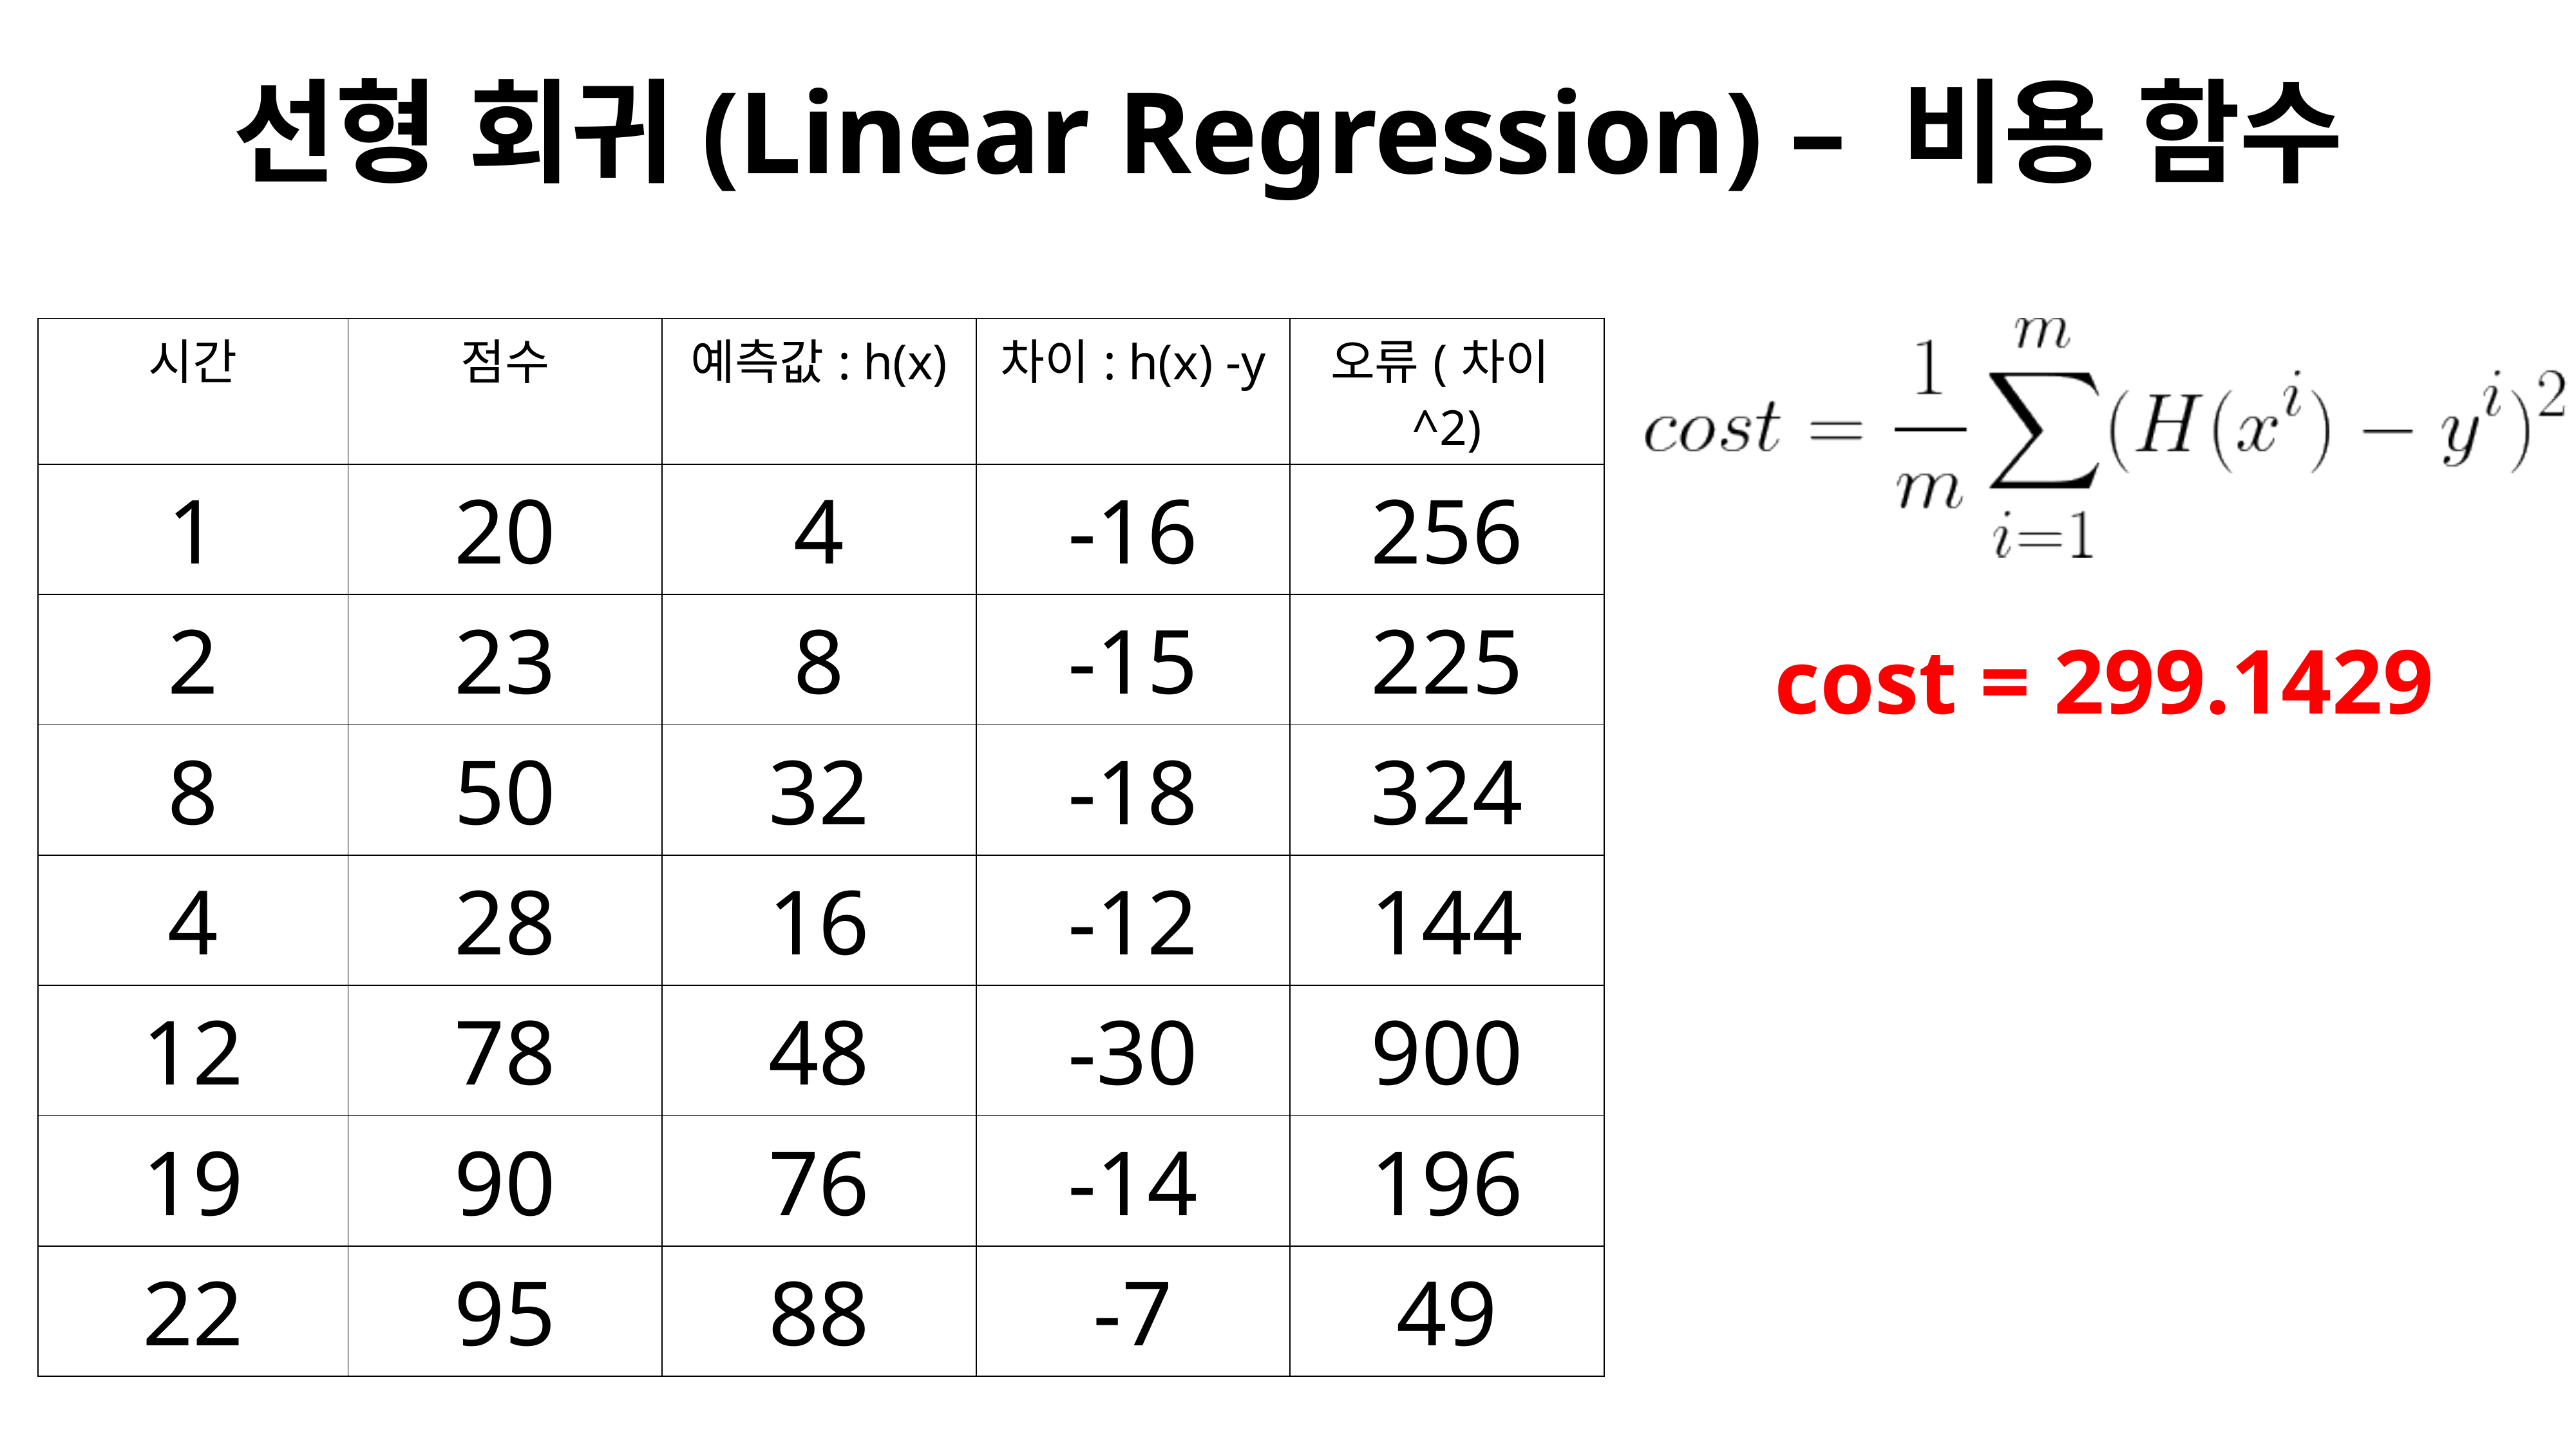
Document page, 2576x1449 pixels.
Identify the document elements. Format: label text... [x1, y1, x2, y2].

table_cell 23 [348, 595, 661, 724]
table_cell -16 [977, 465, 1289, 594]
table_cell 28 [348, 856, 661, 985]
table_cell -12 [977, 856, 1289, 985]
table_cell 78 [348, 986, 661, 1115]
table_cell 76 [663, 1116, 976, 1245]
table_cell -14 [977, 1116, 1289, 1245]
table_header 예측값: h(x) [663, 319, 976, 464]
table_cell -18 [977, 725, 1289, 855]
table_cell 8 [39, 725, 348, 855]
picture [1645, 318, 2568, 558]
title 선형 회귀(Linear Regression) – 비용 함수 [128, 81, 2448, 265]
table_cell 196 [1291, 1116, 1604, 1245]
table_cell -30 [977, 986, 1289, 1115]
table_header 차이: h(x) -y [977, 319, 1289, 464]
table_cell 8 [663, 595, 976, 724]
table_cell 225 [1291, 595, 1604, 724]
table_cell 4 [663, 465, 976, 594]
table_header 시간 [39, 319, 348, 464]
table_cell 1 [39, 465, 348, 594]
table_cell 32 [663, 725, 976, 855]
table_cell 324 [1291, 725, 1604, 855]
table_header 오류(차이^2) [1291, 319, 1604, 464]
table_header 점수 [348, 319, 661, 464]
table_cell -7 [977, 1247, 1289, 1376]
table_cell 144 [1291, 856, 1604, 985]
table_cell -15 [977, 595, 1289, 724]
table_cell 4 [39, 856, 348, 985]
table_cell 49 [1291, 1247, 1604, 1376]
table_cell 20 [348, 465, 661, 594]
table_cell 16 [663, 856, 976, 985]
table_cell 95 [348, 1247, 661, 1376]
table_cell 50 [348, 725, 661, 855]
table_cell 900 [1291, 986, 1604, 1115]
table_cell 2 [39, 595, 348, 724]
table_cell 12 [39, 986, 348, 1115]
table_cell 88 [663, 1247, 976, 1376]
table_cell 19 [39, 1116, 348, 1245]
table_cell 22 [39, 1247, 348, 1376]
text_box cost = 299.1429 [1645, 632, 2564, 738]
table_cell 48 [663, 986, 976, 1115]
table_cell 90 [348, 1116, 661, 1245]
table_cell 256 [1291, 465, 1604, 594]
